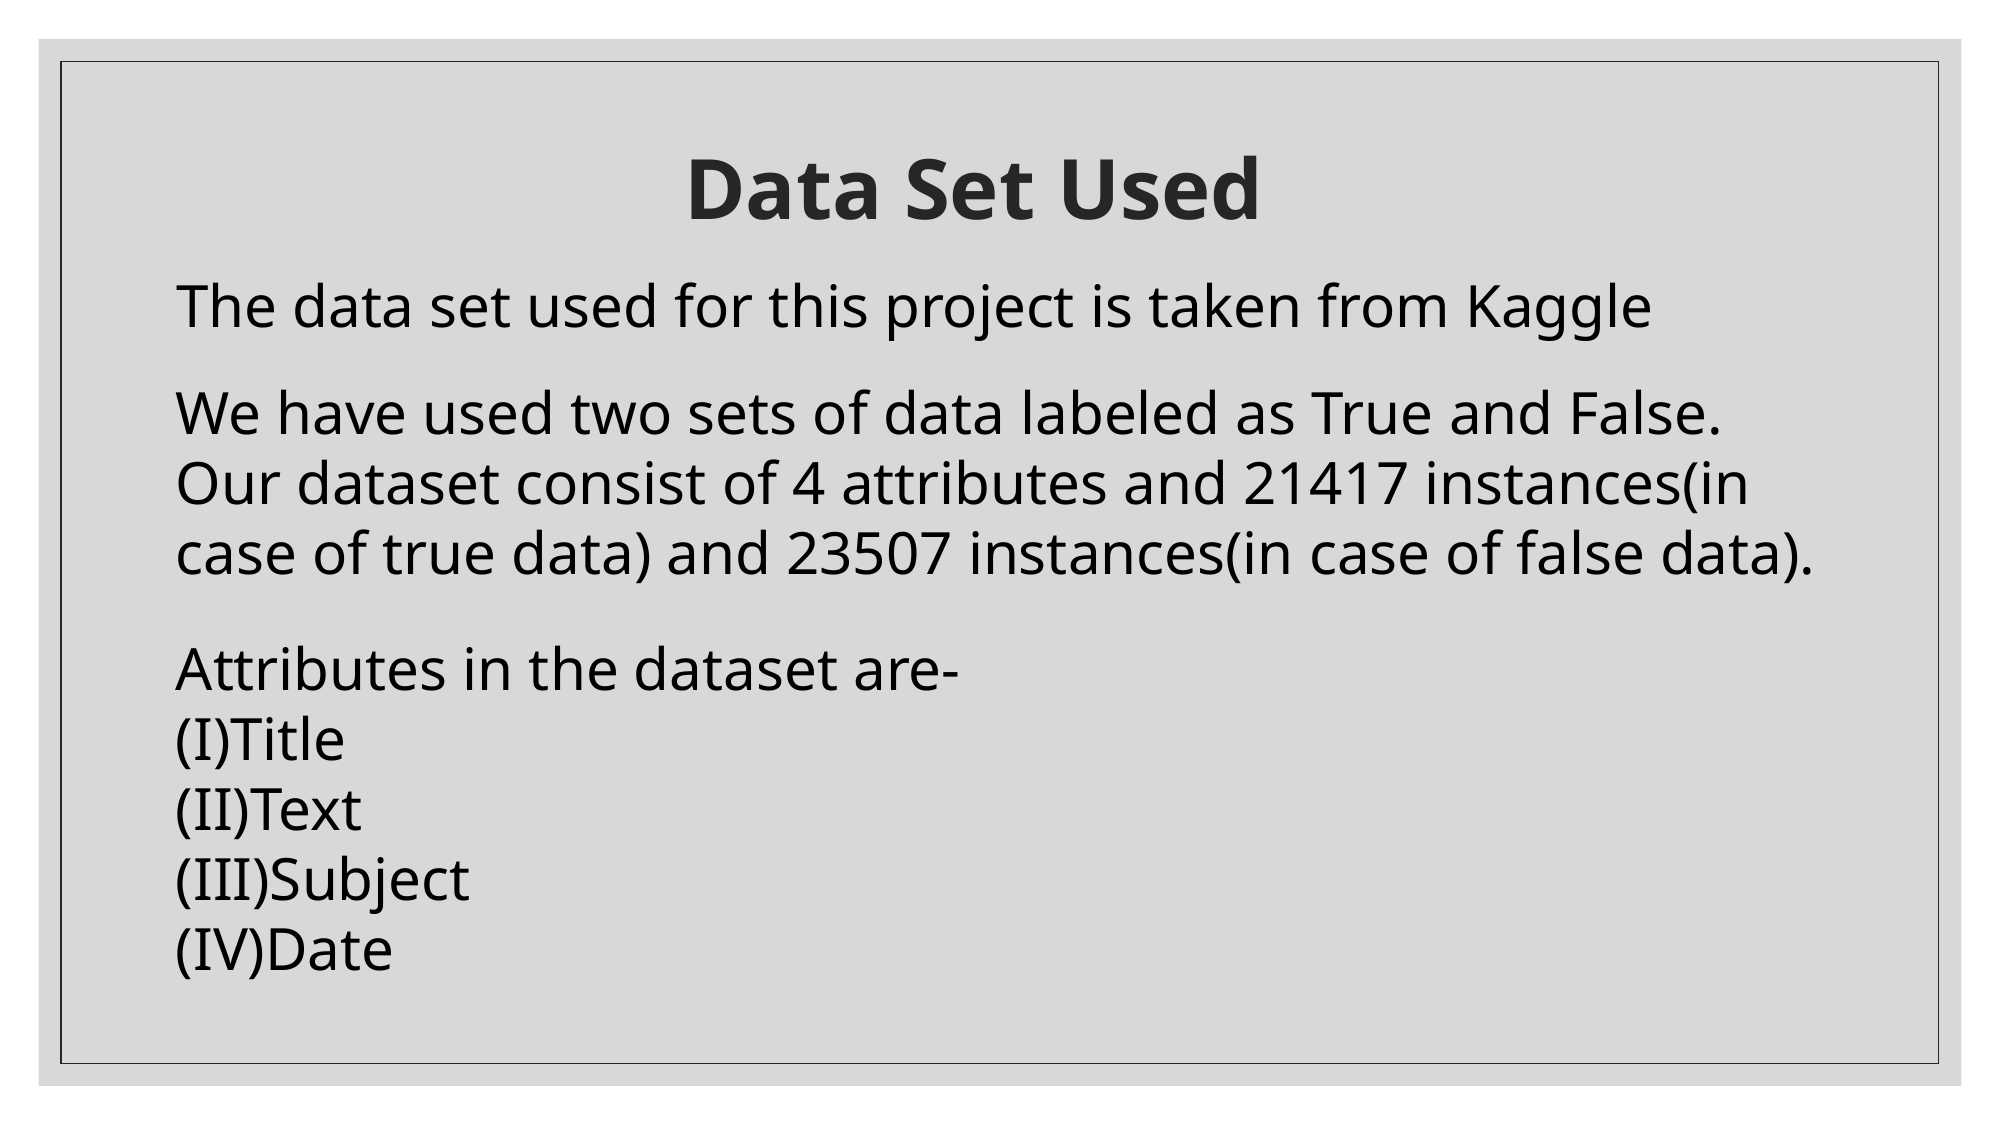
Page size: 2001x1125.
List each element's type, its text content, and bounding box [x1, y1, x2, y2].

text_box We have used two sets of data labeled as True and False. Our dataset consist of 4 attributes and 21417 instances(in case of true data) and 23507 instances(in case of false data). [160, 368, 1834, 594]
text_box Attributes in the dataset are- (I)Title (II)Text (III)Subject (IV)Date [160, 624, 1834, 990]
text_box The data set used for this project is taken from Kaggle [161, 261, 1704, 347]
title Data Set Used [160, 79, 1811, 305]
